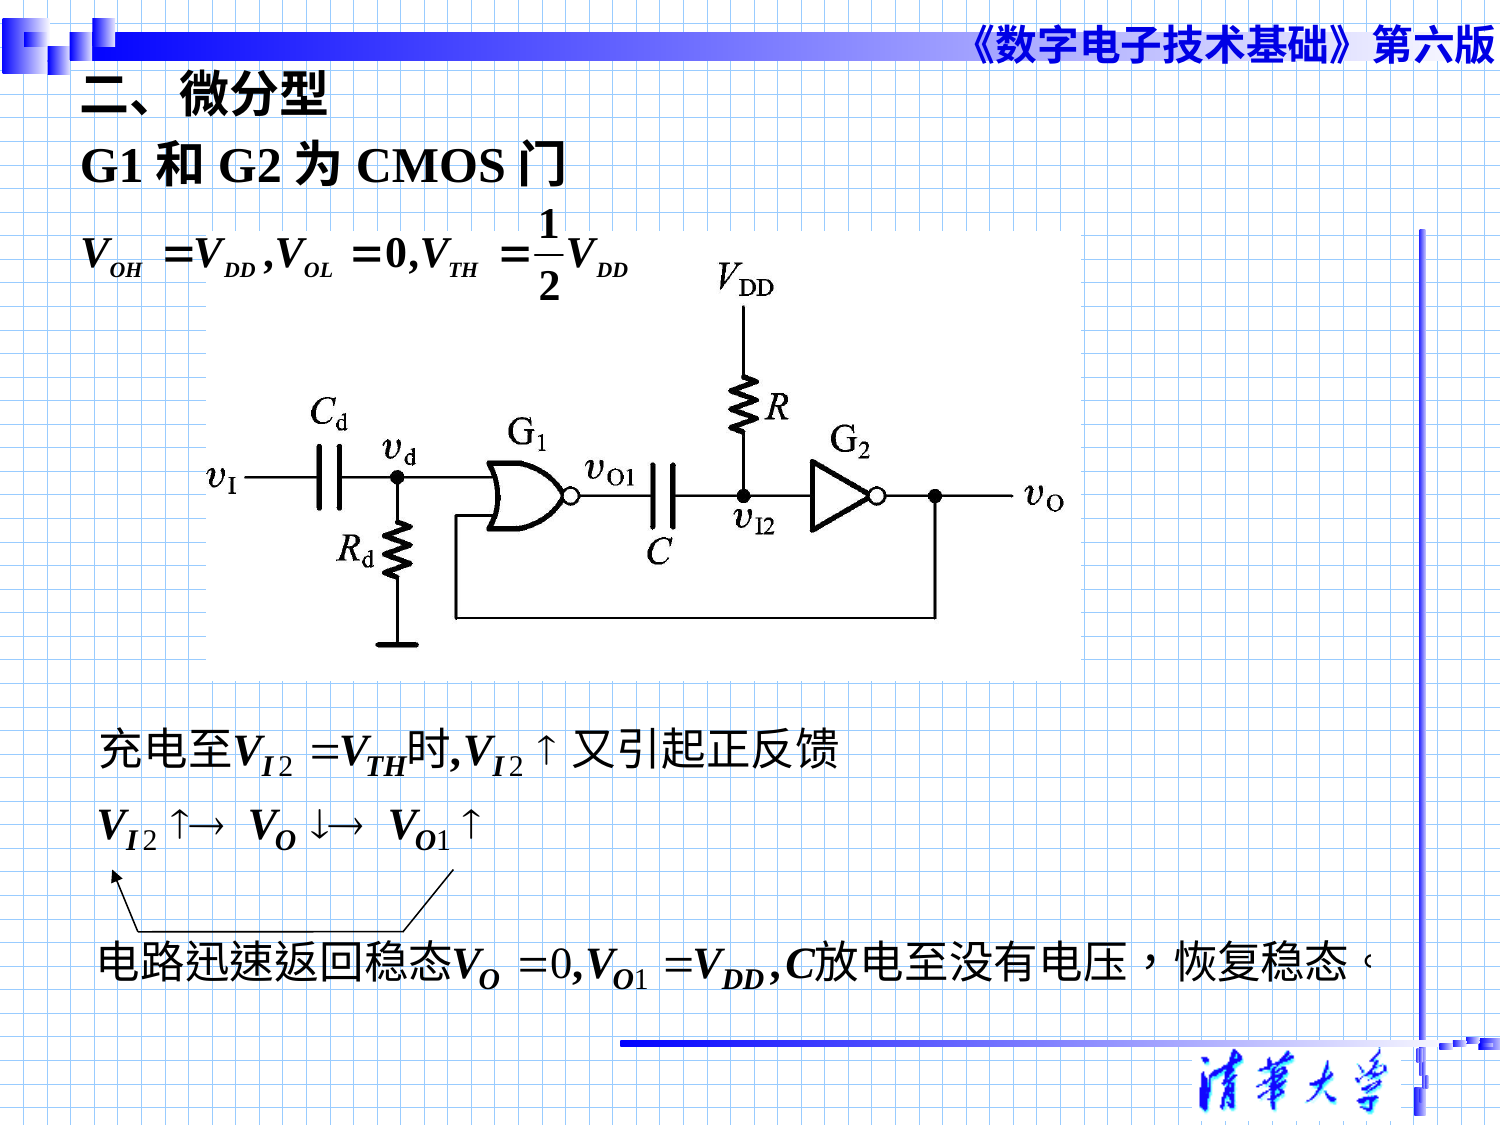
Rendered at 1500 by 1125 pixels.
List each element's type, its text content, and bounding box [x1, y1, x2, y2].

picture [206, 231, 1081, 681]
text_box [111, 869, 454, 932]
list 二、微分型 G1和G2为CMOS门 [64, 54, 1400, 1007]
picture [1192, 1046, 1401, 1121]
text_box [76, 192, 639, 312]
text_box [93, 714, 1371, 1000]
